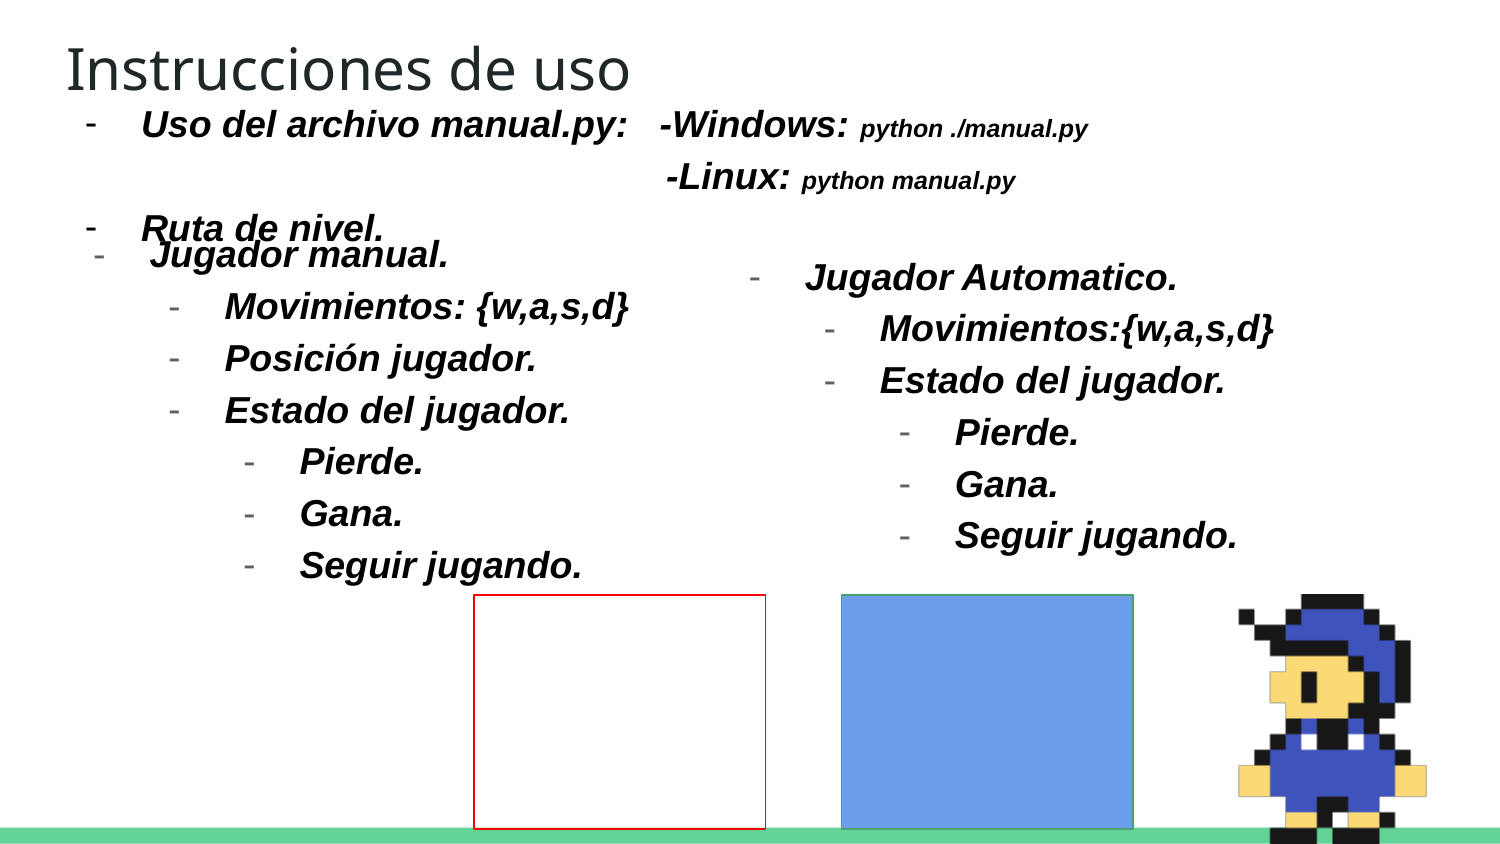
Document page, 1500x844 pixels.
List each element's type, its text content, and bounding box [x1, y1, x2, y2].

text_box [474, 594, 766, 829]
text_box Jugador manual. Movimientos: {w,a,s,d} Posición jugador. Estado del jugador. Pierde. Gana. Seguir jugando. [59, 207, 679, 543]
picture [1208, 594, 1458, 844]
text_box [841, 594, 1133, 829]
text_box Uso del archivo manual.py: -Windows: python ./manual.py -Linux: python manual.py Ruta de nivel. [51, 78, 1449, 207]
title Instrucciones de uso [51, 17, 1449, 78]
text_box Jugador Automatico. Movimientos:{w,a,s,d} Estado del jugador. Pierde. Gana. Seguir jugando. [715, 185, 1334, 565]
